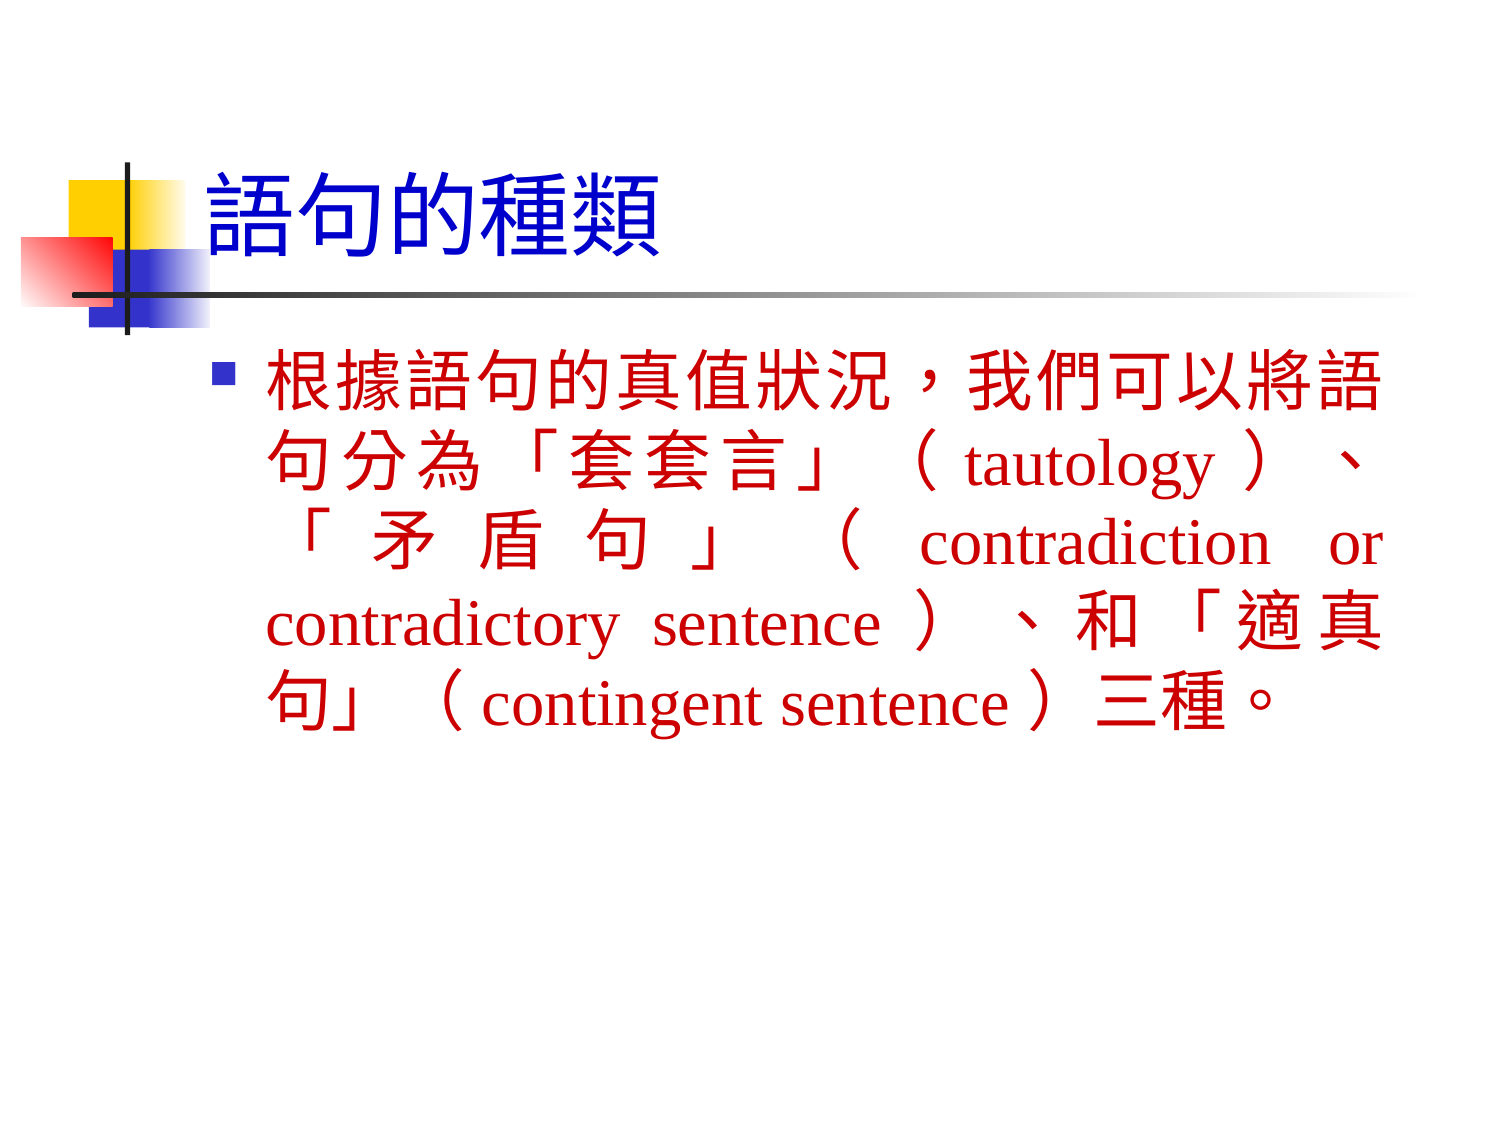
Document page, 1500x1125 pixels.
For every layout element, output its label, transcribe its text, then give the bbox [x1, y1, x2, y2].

list 根據語句的真值狀況，我們可以將語句分為「套套言」（tautology）、「矛盾句」（contradiction or contradictory sentence）、和「適真句」（contingent sentence）三種。 [193, 331, 1400, 1006]
title 語句的種類 [188, 35, 1468, 275]
